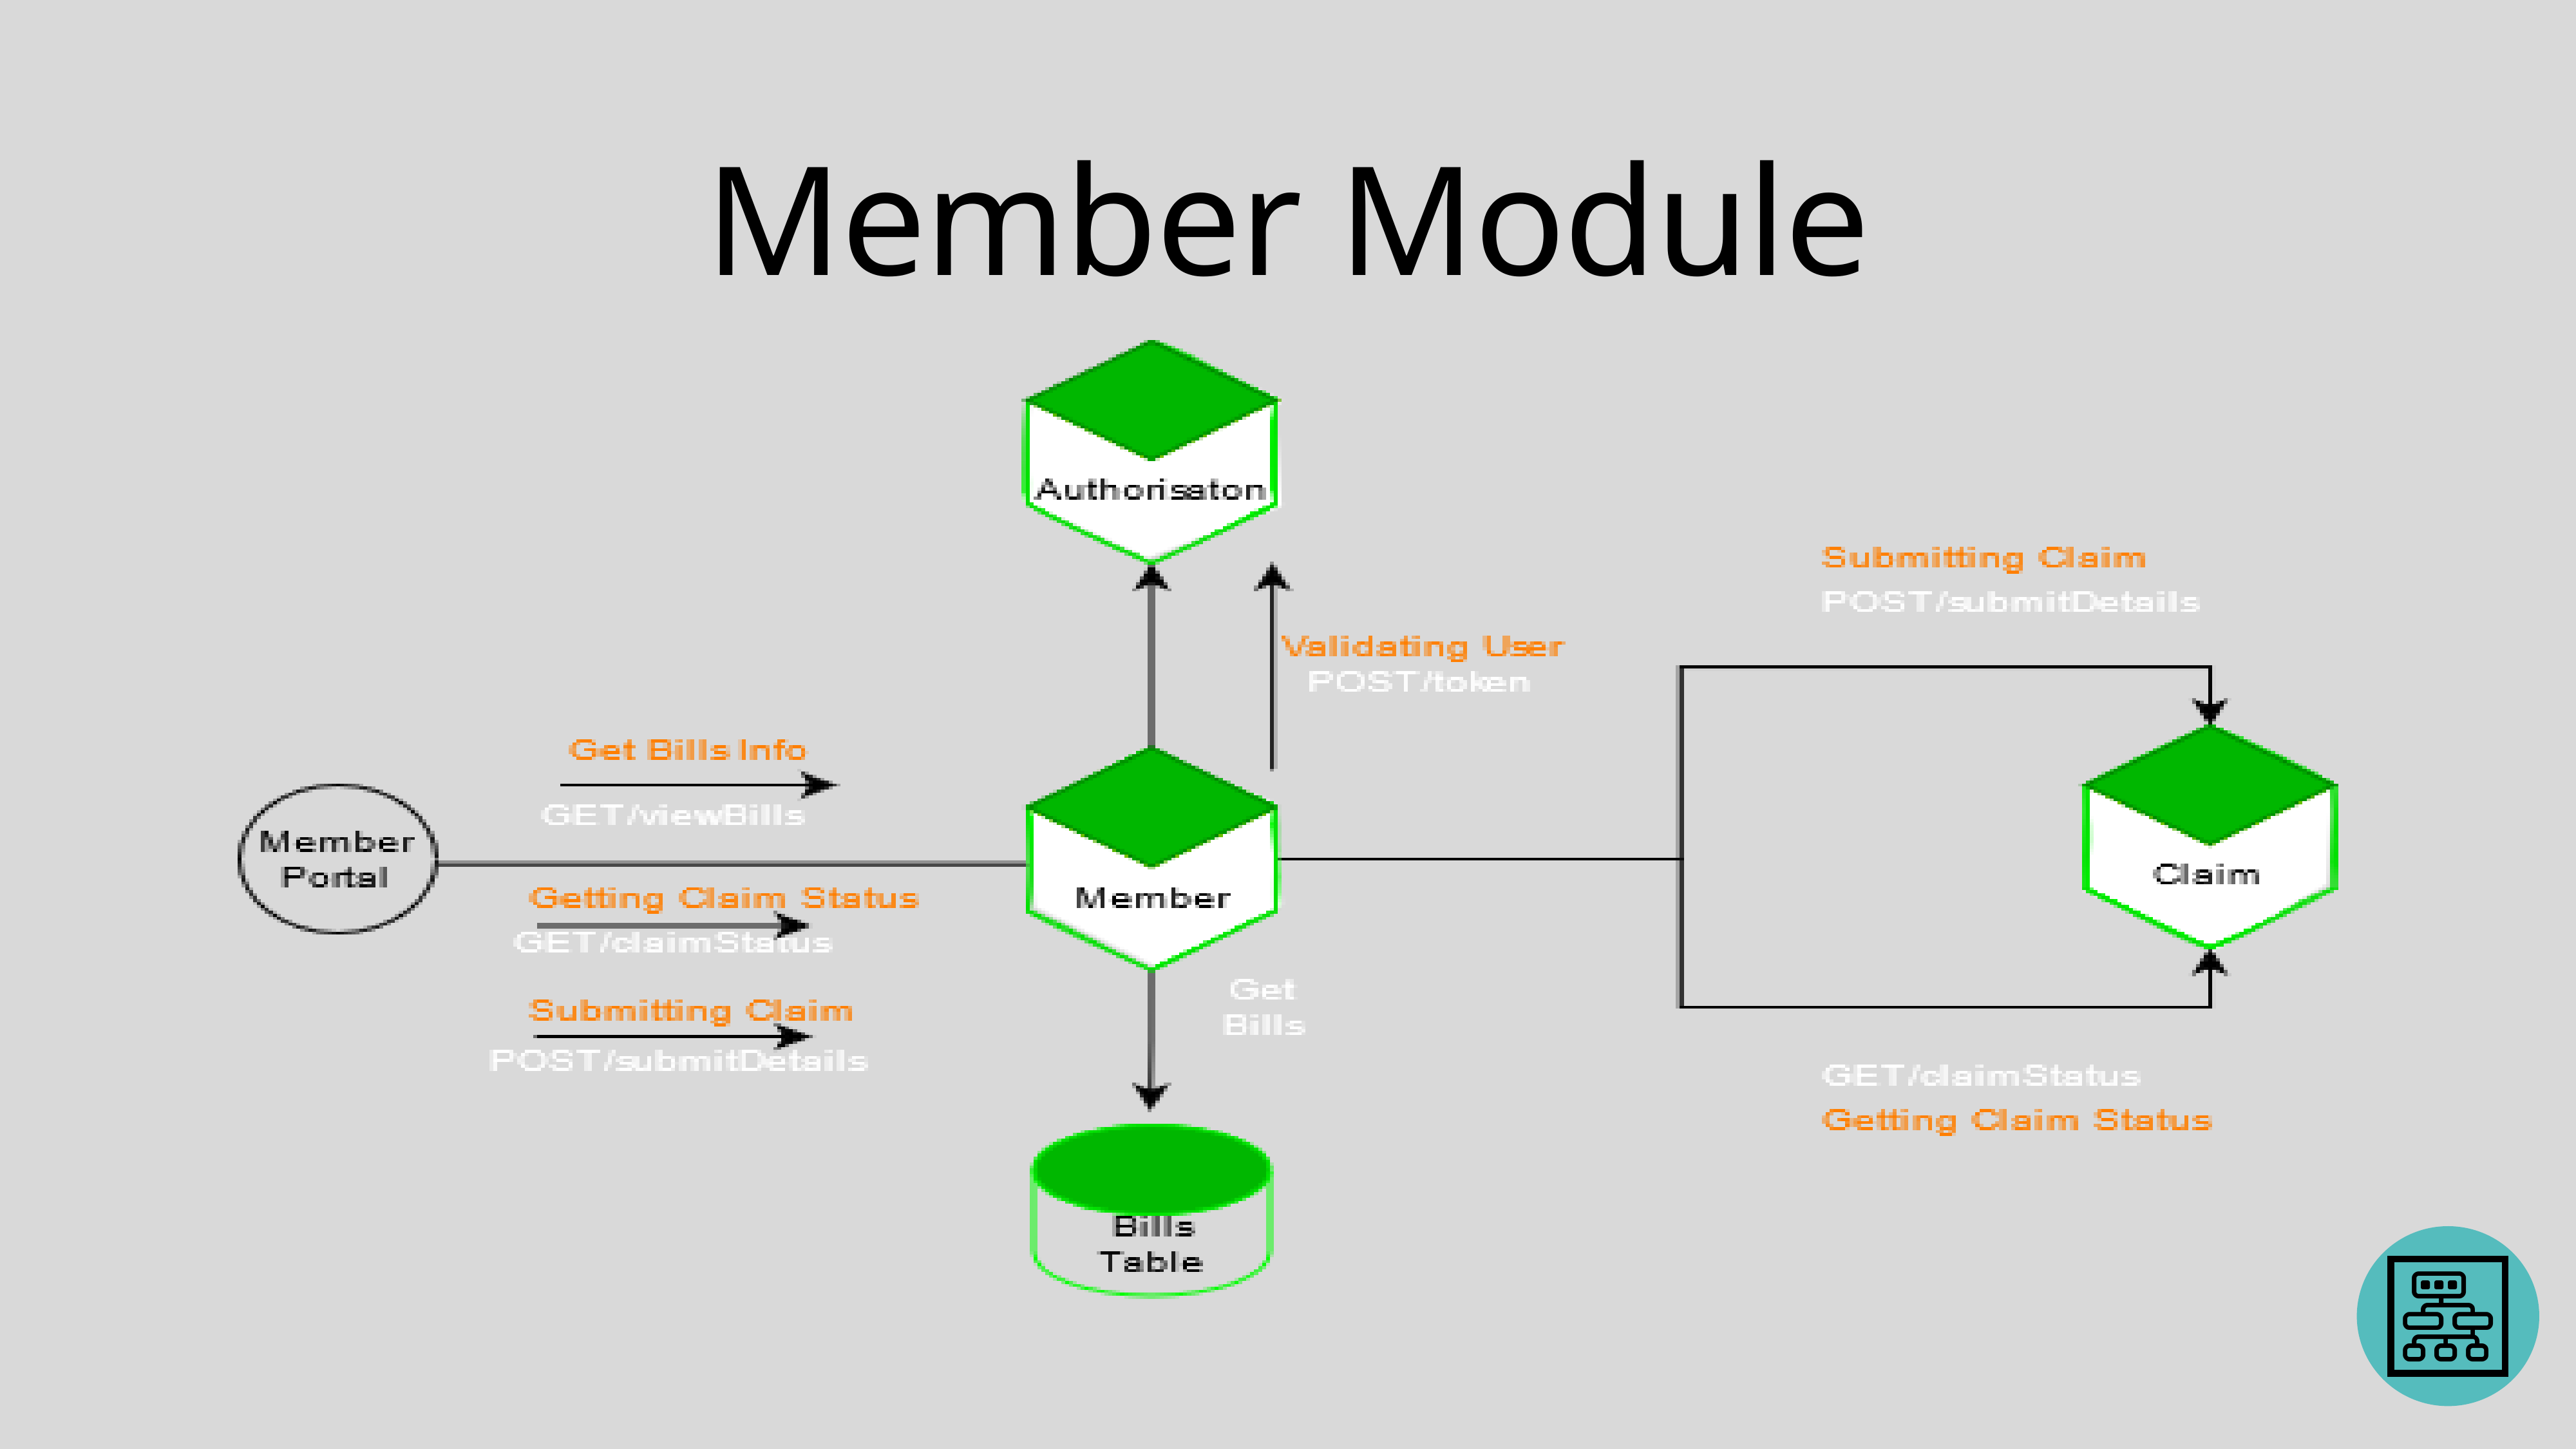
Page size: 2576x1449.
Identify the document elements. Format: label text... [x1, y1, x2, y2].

picture [2394, 1262, 2503, 1370]
title Member Module [128, 71, 2448, 310]
picture [237, 340, 2338, 1299]
text_box [2356, 1226, 2539, 1406]
